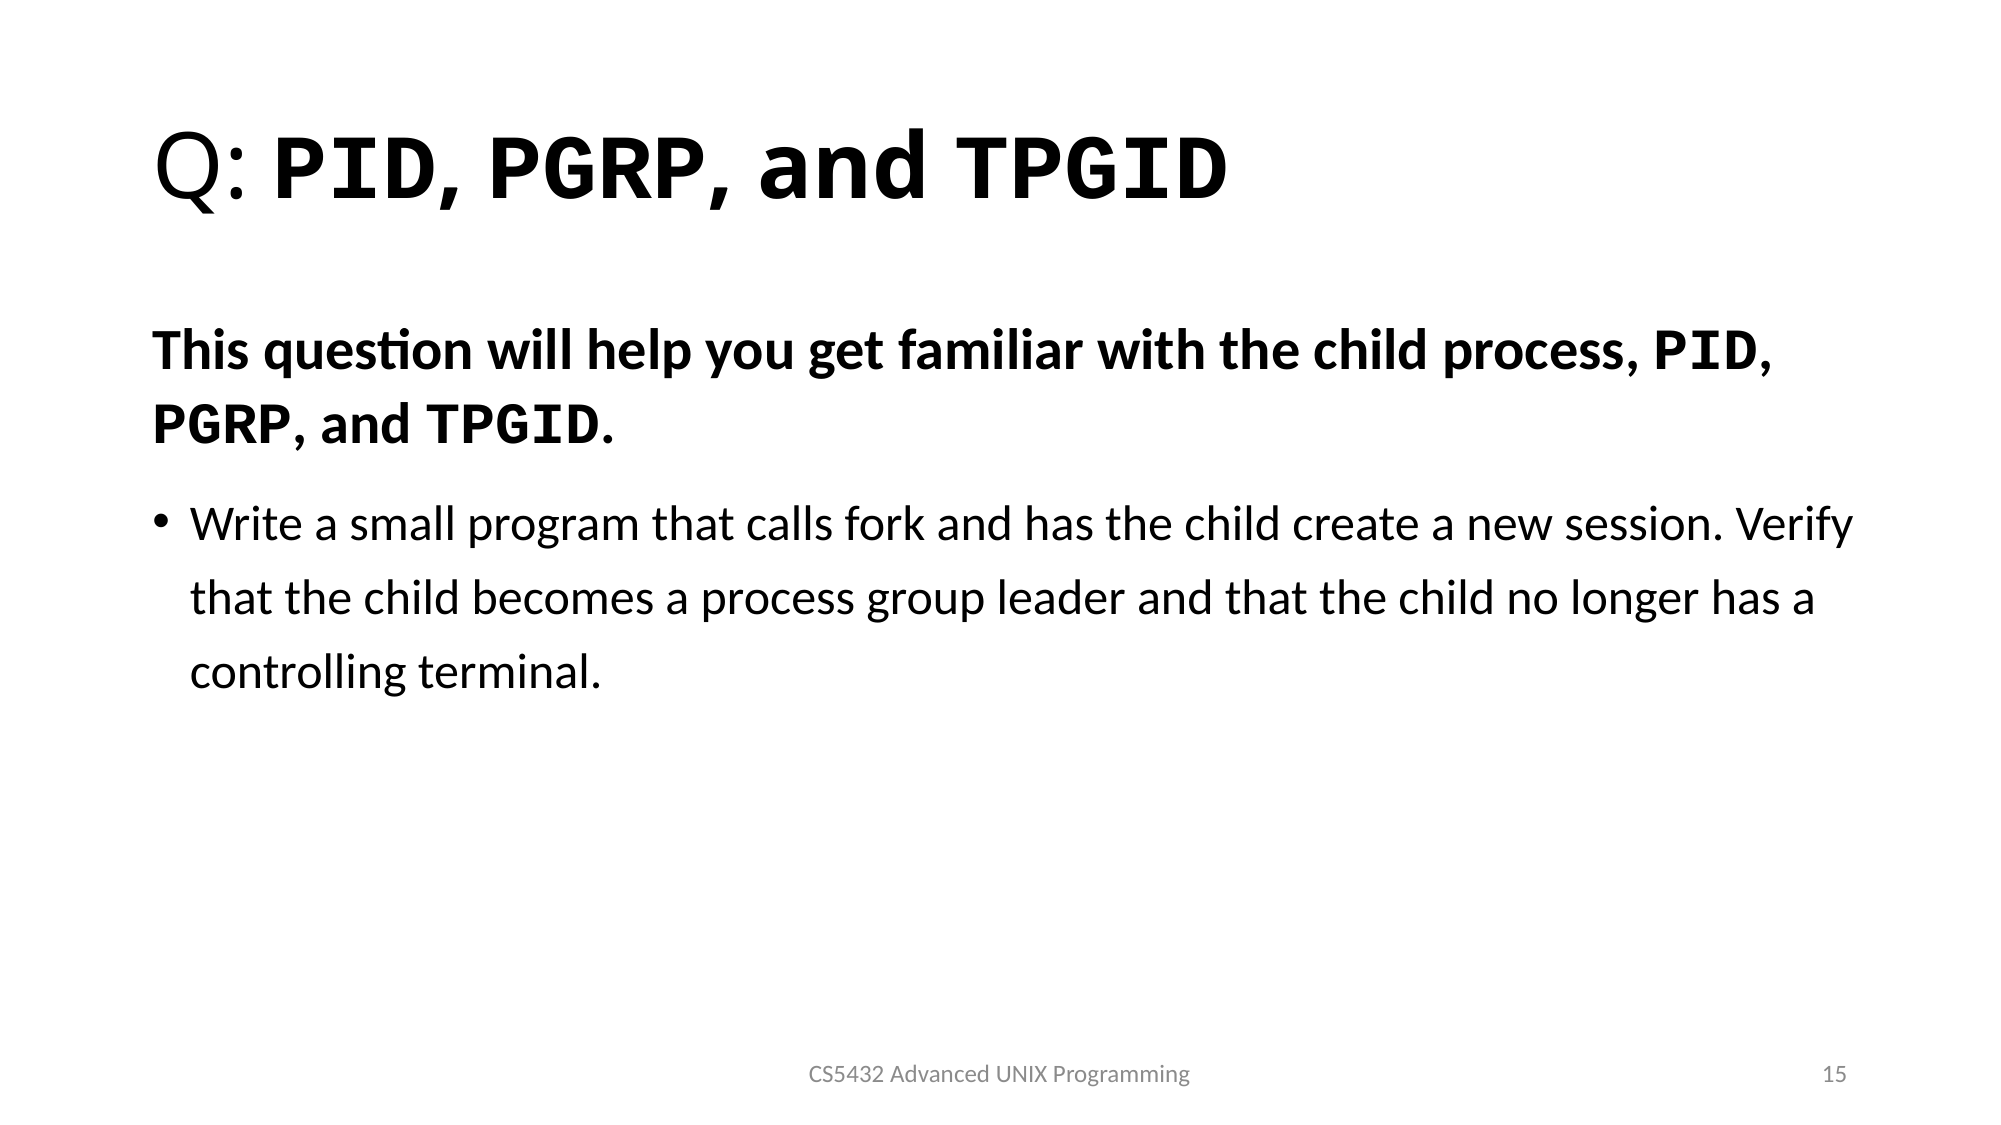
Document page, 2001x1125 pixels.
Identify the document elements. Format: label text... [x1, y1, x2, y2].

title Q: PID, PGRP, and TPGID [137, 59, 1863, 278]
list This question will help you get familiar with the child process, PID, PGRP, and TPGID. Write a small program that calls fork and has the child create a new session. Verify that the child becomes a process group leader and that the child no longer has a controlling terminal. [137, 299, 1933, 1014]
footer CS5432 Advanced UNIX Programming [662, 1042, 1338, 1103]
slide_number 15 [1412, 1042, 1863, 1103]
